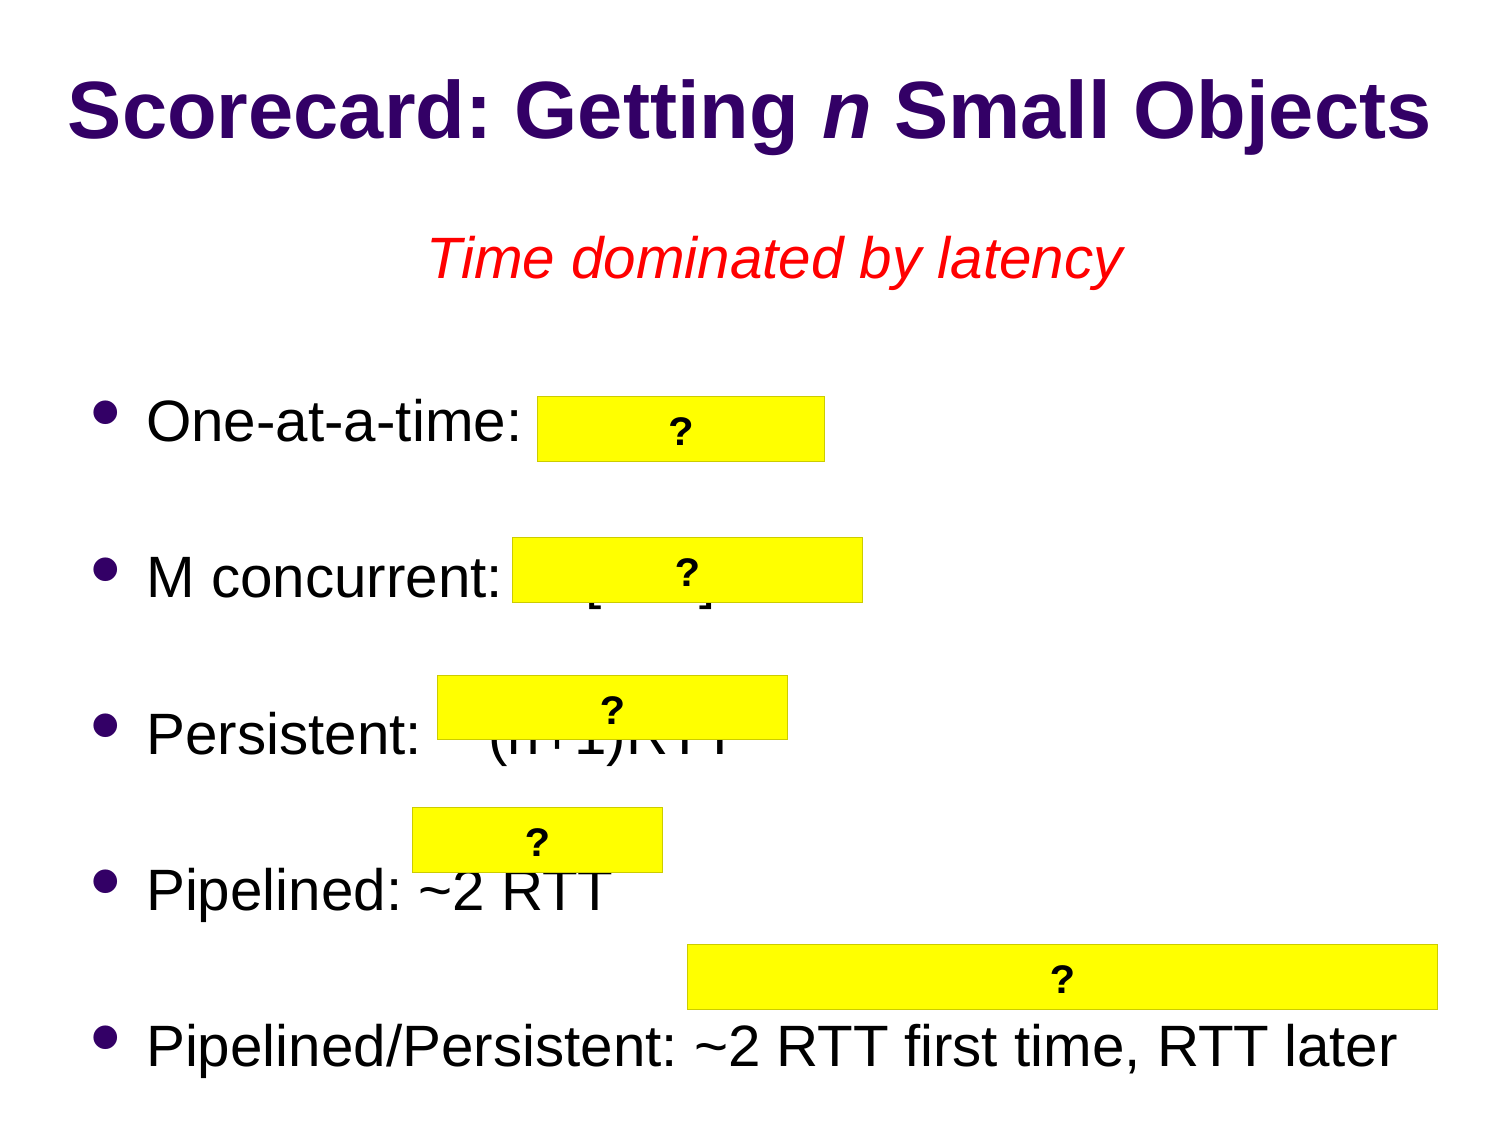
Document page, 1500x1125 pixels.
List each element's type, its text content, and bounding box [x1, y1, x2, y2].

text_box ? [512, 537, 863, 603]
title Scorecard: Getting n Small Objects [0, 20, 1500, 163]
text_box ? [537, 396, 825, 462]
text_box ? [412, 807, 663, 873]
text_box ? [437, 675, 788, 740]
text_box ? [687, 944, 1438, 1010]
list Time dominated by latency One-at-a-time: ~2n RTT M concurrent: ~2[n/m] RTT Persistent: ~ (n+1)RTT Pipelined: ~2 RTT Pipelined/Persistent: ~2 RTT first time, RTT later [75, 212, 1475, 1006]
